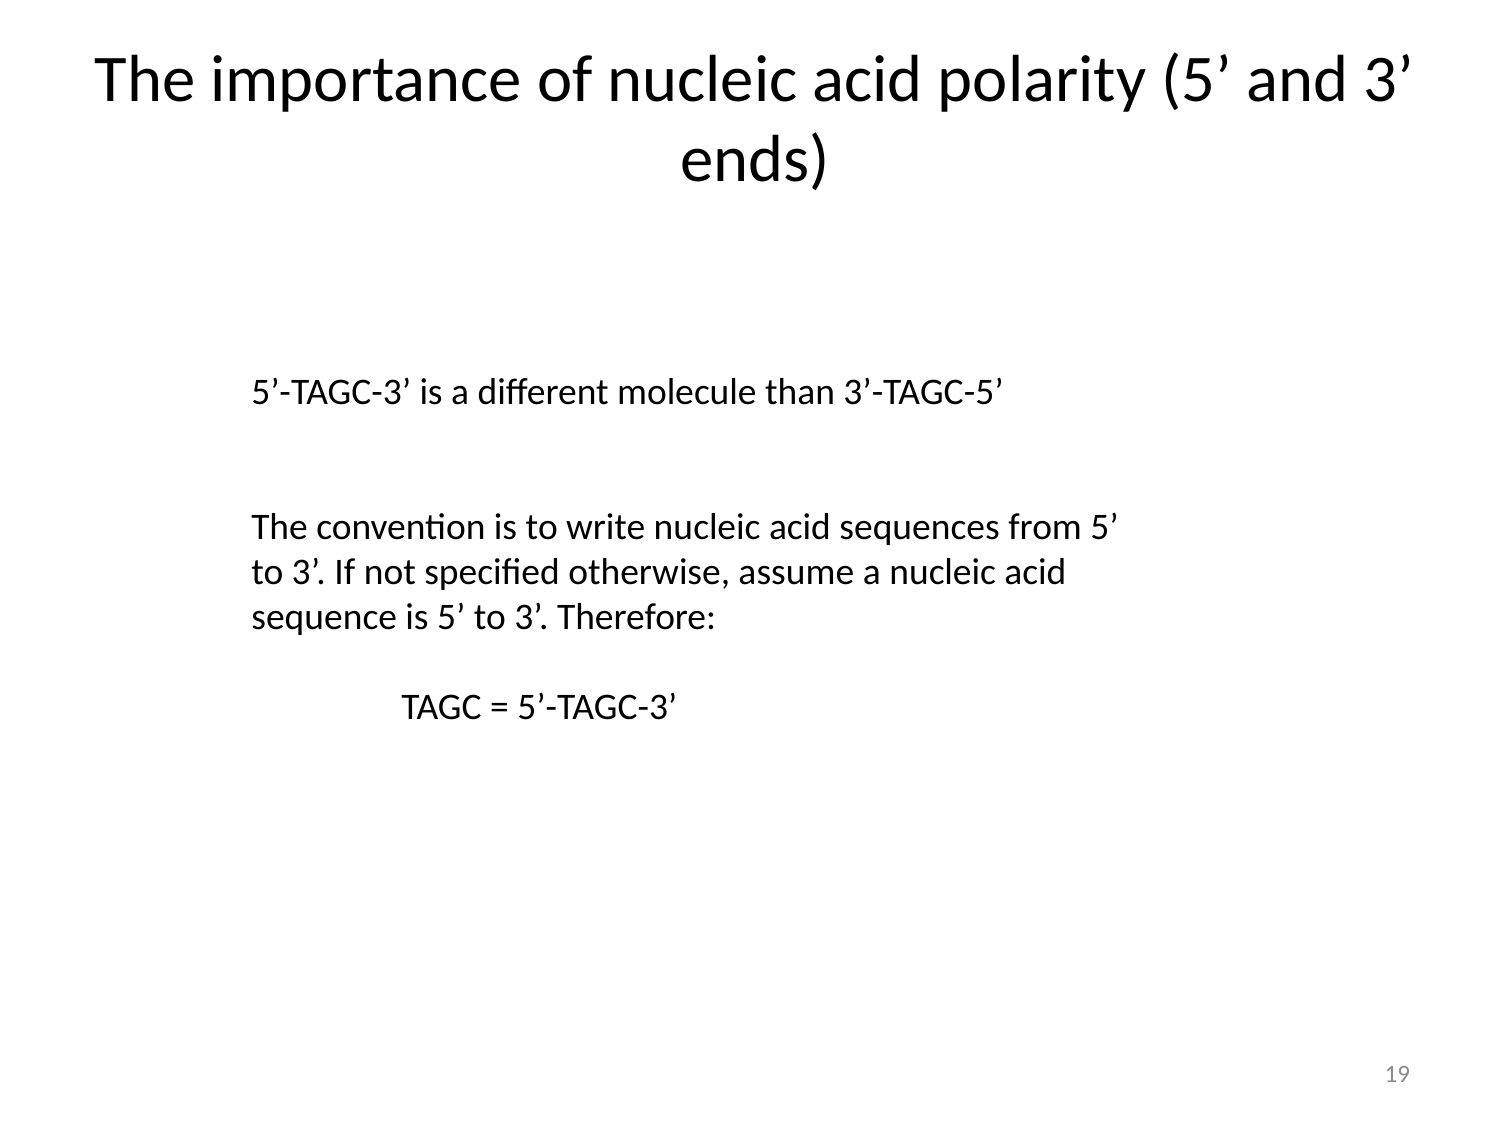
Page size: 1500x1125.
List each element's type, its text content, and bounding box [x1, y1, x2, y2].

slide_number 19 [1074, 1042, 1425, 1103]
text_box 5’-TAGC-3’ is a different molecule than 3’-TAGC-5’ The convention is to write nucleic acid sequences from 5’ to 3’. If not specified otherwise, assume a nucleic acid sequence is 5’ to 3’. Therefore: TAGC = 5’-TAGC-3’ [236, 359, 1171, 735]
text_box The importance of nucleic acid polarity (5’ and 3’ ends) [68, 26, 1442, 202]
